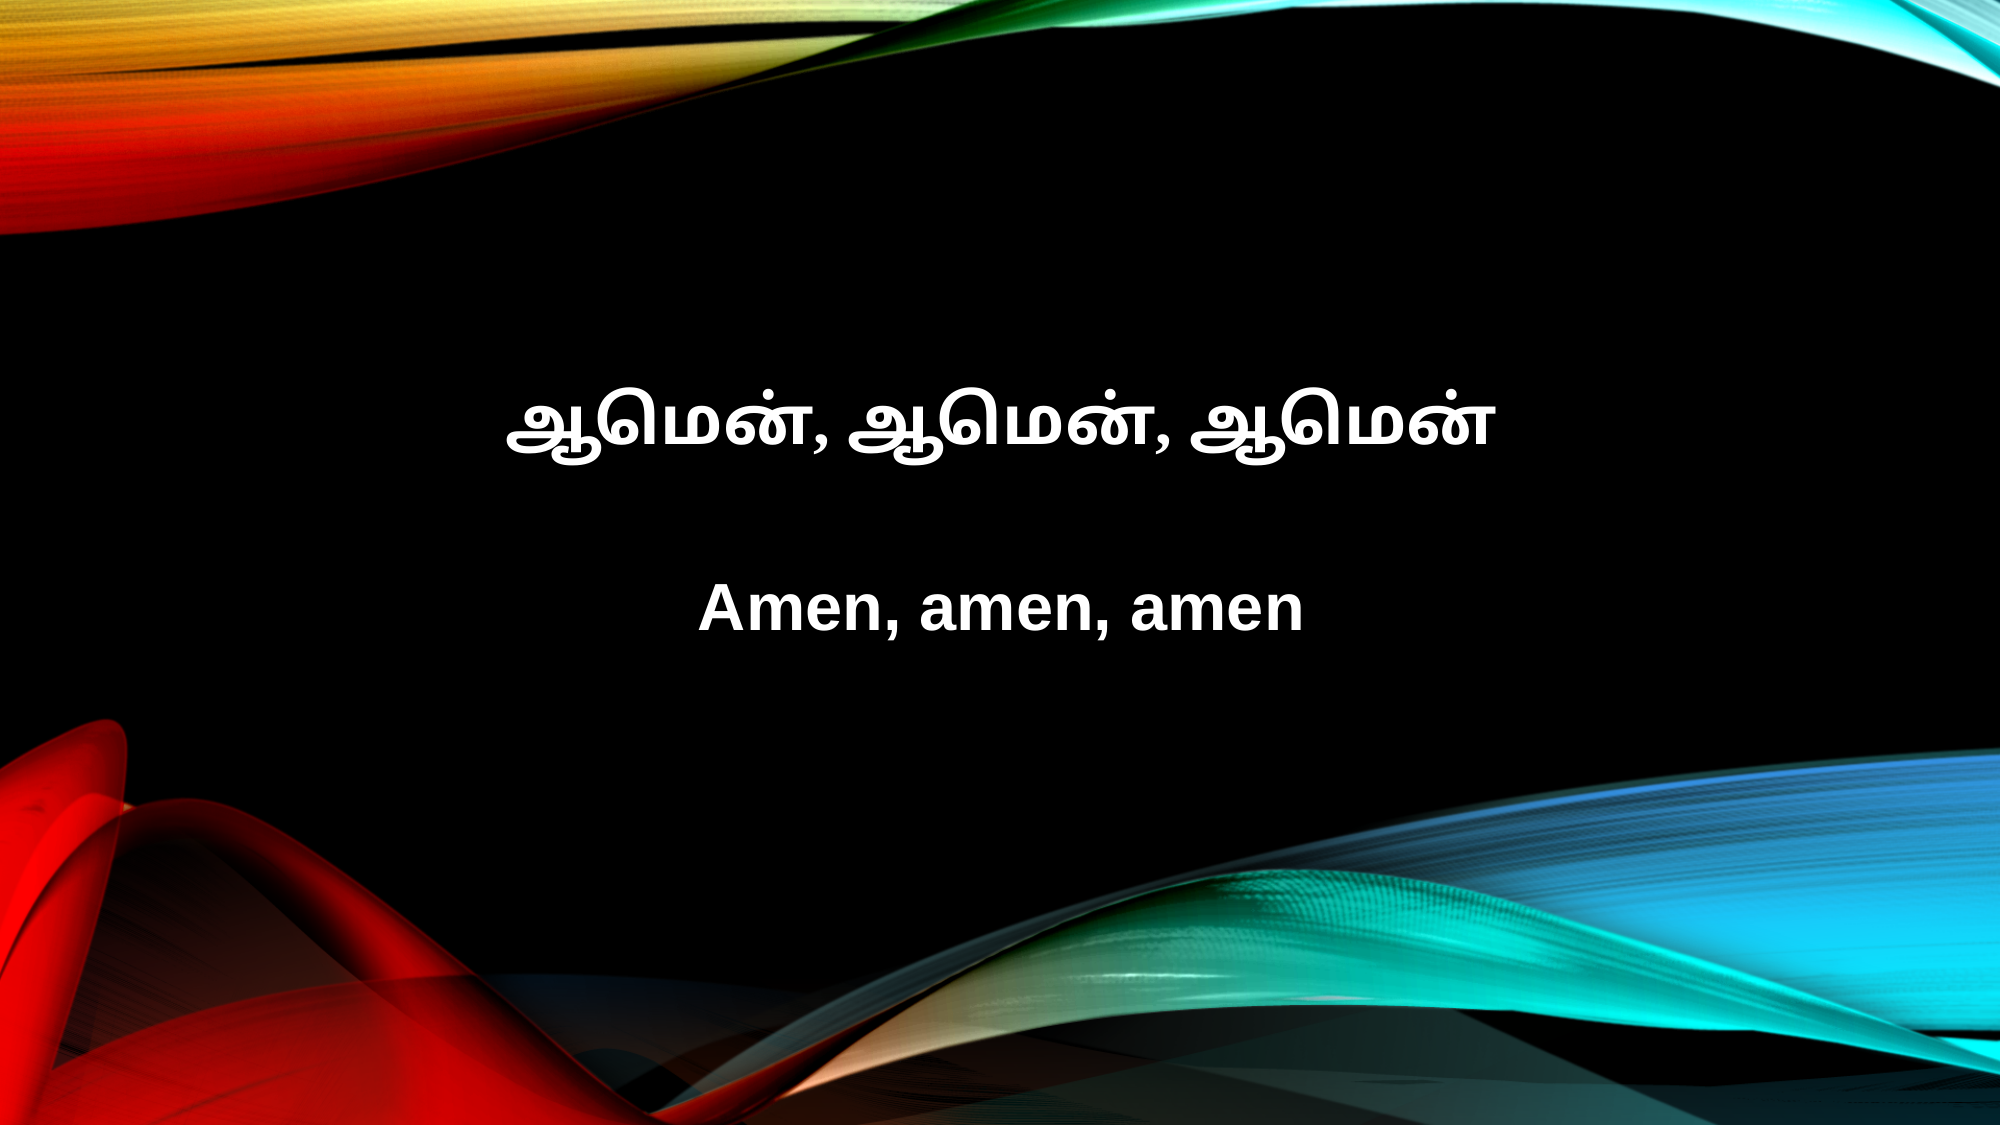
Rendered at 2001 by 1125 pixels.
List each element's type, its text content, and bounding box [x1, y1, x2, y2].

subtitle ஆமென், ஆமென், ஆமென் Amen, amen, amen [1, 0, 2000, 1125]
